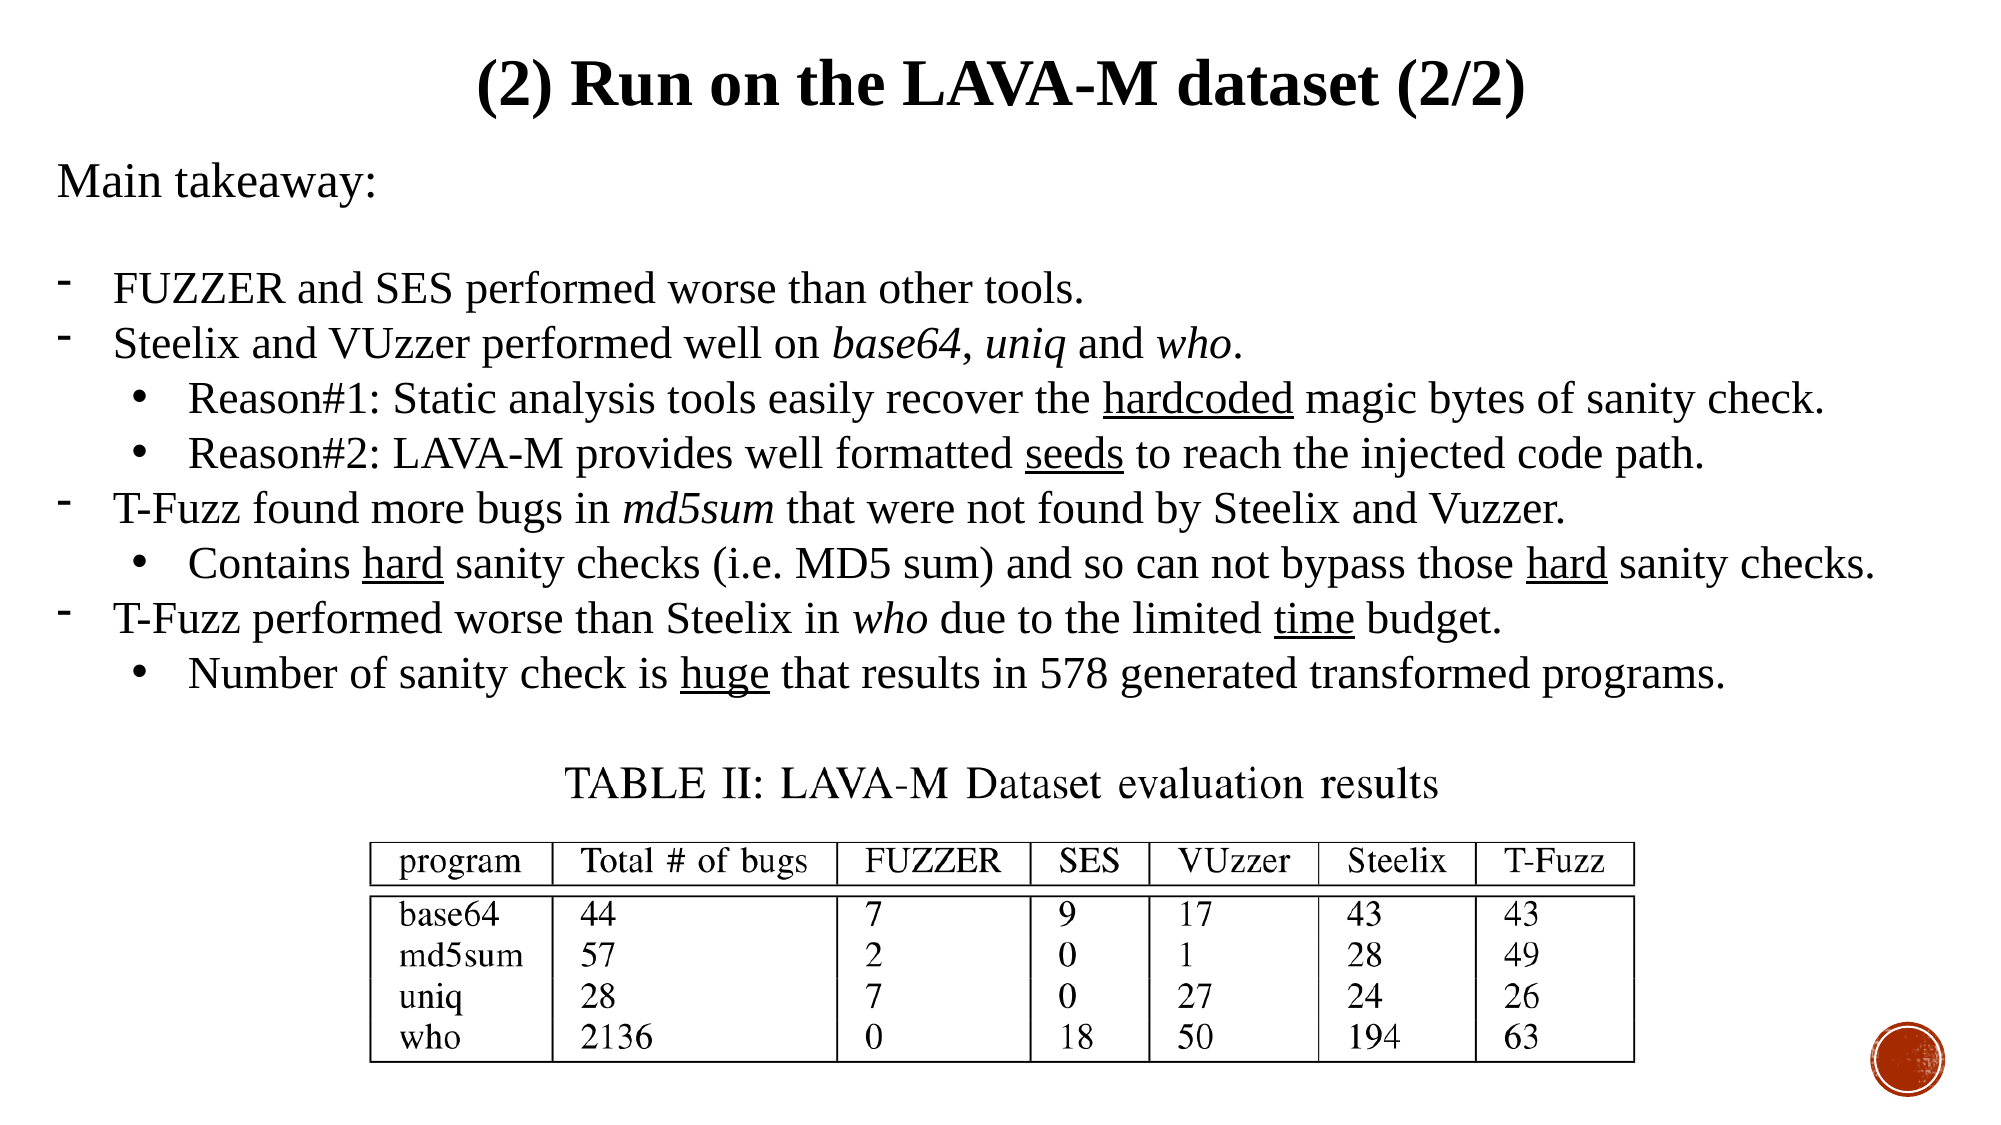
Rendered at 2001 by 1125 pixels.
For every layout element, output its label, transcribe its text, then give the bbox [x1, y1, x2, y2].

text_box Main takeaway: FUZZER and SES performed worse than other tools. Steelix and VUzzer performed well on base64, uniq and who. Reason#1: Static analysis tools easily recover the hardcoded magic bytes of sanity check. Reason#2: LAVA-M provides well formatted seeds to reach the injected code path. T-Fuzz found more bugs in md5sum that were not found by Steelix and Vuzzer. Contains hard sanity checks (i.e. MD5 sum) and so can not bypass those hard sanity checks. T-Fuzz performed worse than Steelix in who due to the limited time budget. Number of sanity check is huge that results in 578 generated transformed programs. [41, 140, 1962, 706]
picture [347, 721, 1657, 1097]
text_box (2) Run on the LAVA-M dataset (2/2) [41, 31, 1962, 127]
